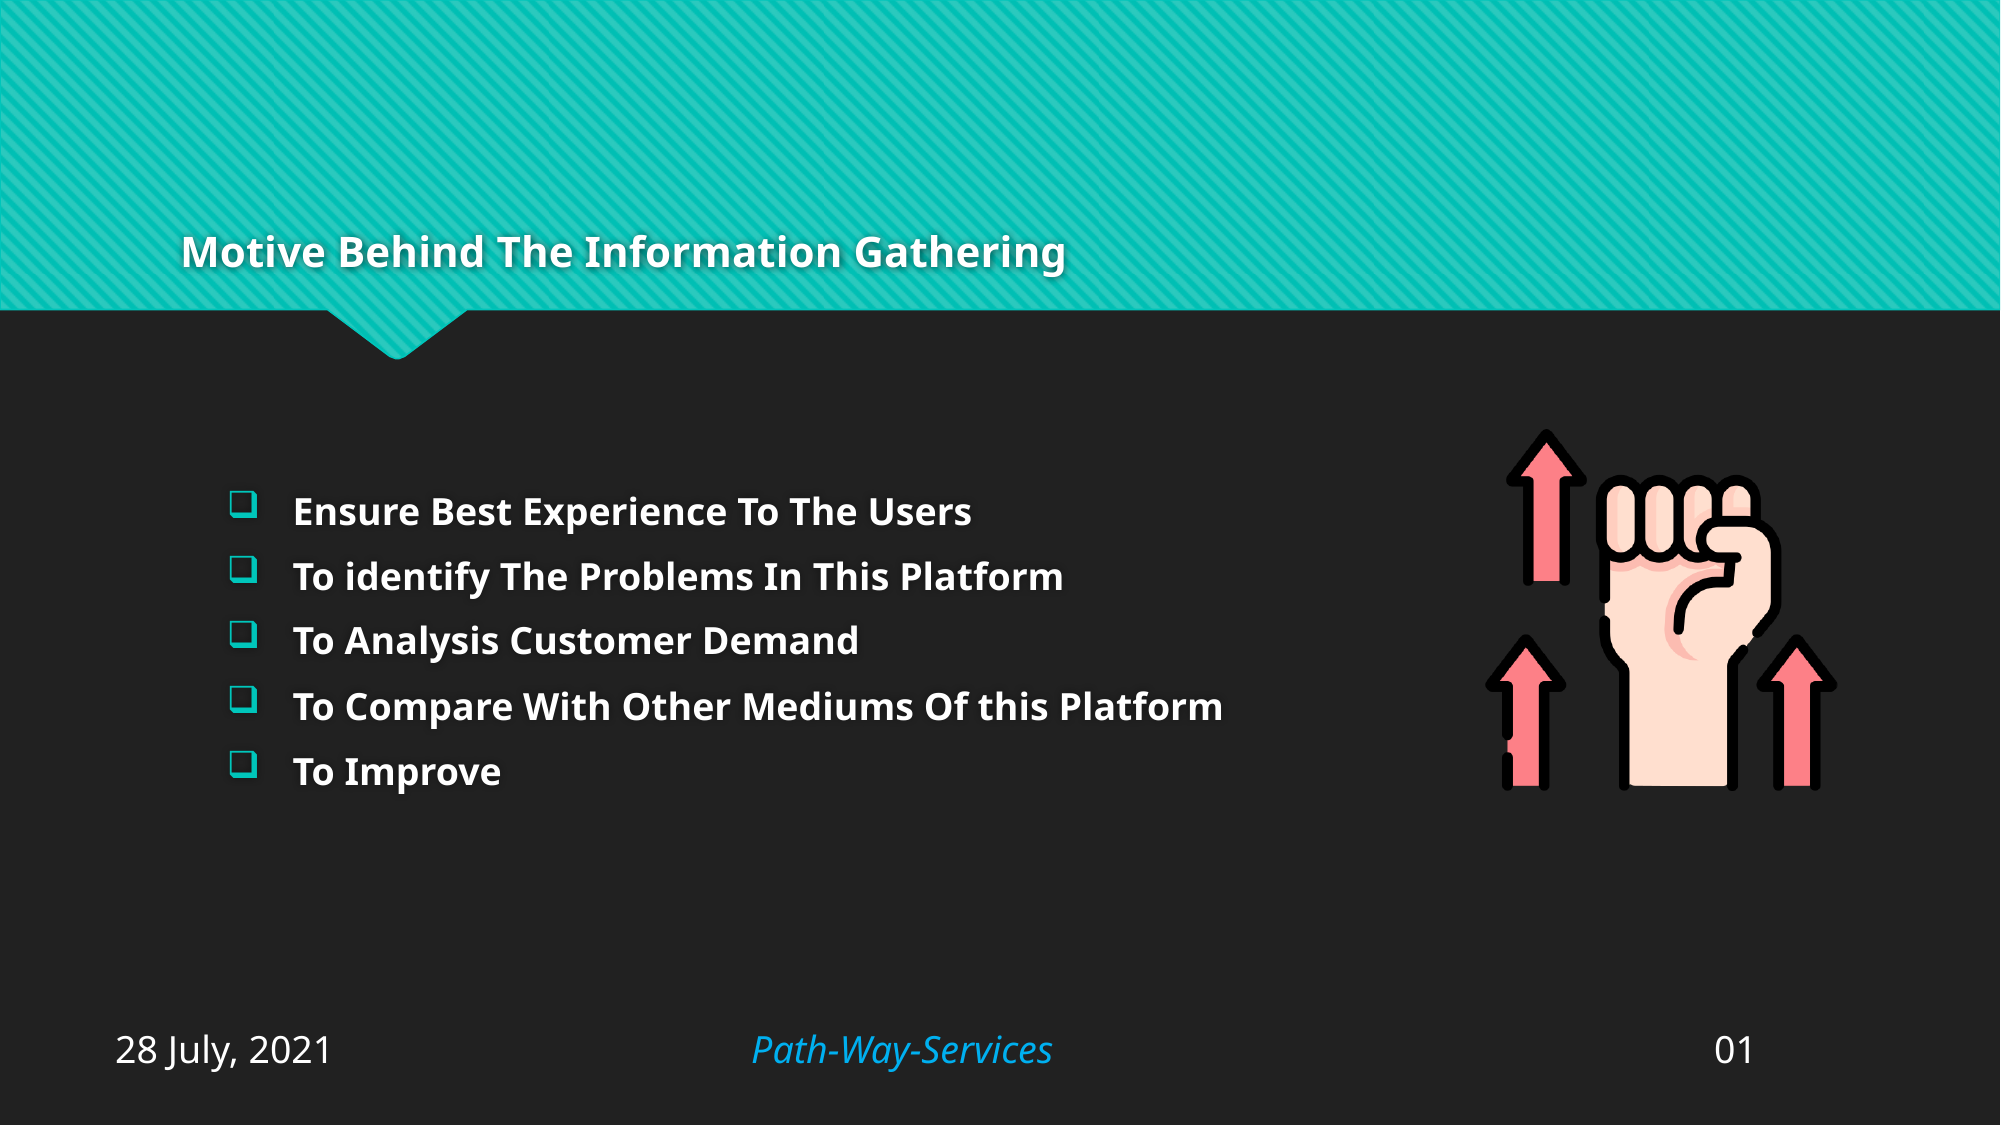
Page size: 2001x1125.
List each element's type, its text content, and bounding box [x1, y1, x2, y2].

text_box Path-Way-Services [736, 1018, 1184, 1124]
list Ensure Best Experience To The Users To identify The Problems In This Platform To Analysis Customer Demand To Compare With Other Mediums Of this Platform To Improve [211, 315, 1622, 1075]
title Motive Behind The Information Gathering [165, 116, 1942, 335]
picture [1479, 429, 1842, 791]
text_box 01 [1699, 1018, 1772, 1079]
text_box 28 July, 2021 [100, 1018, 435, 1124]
